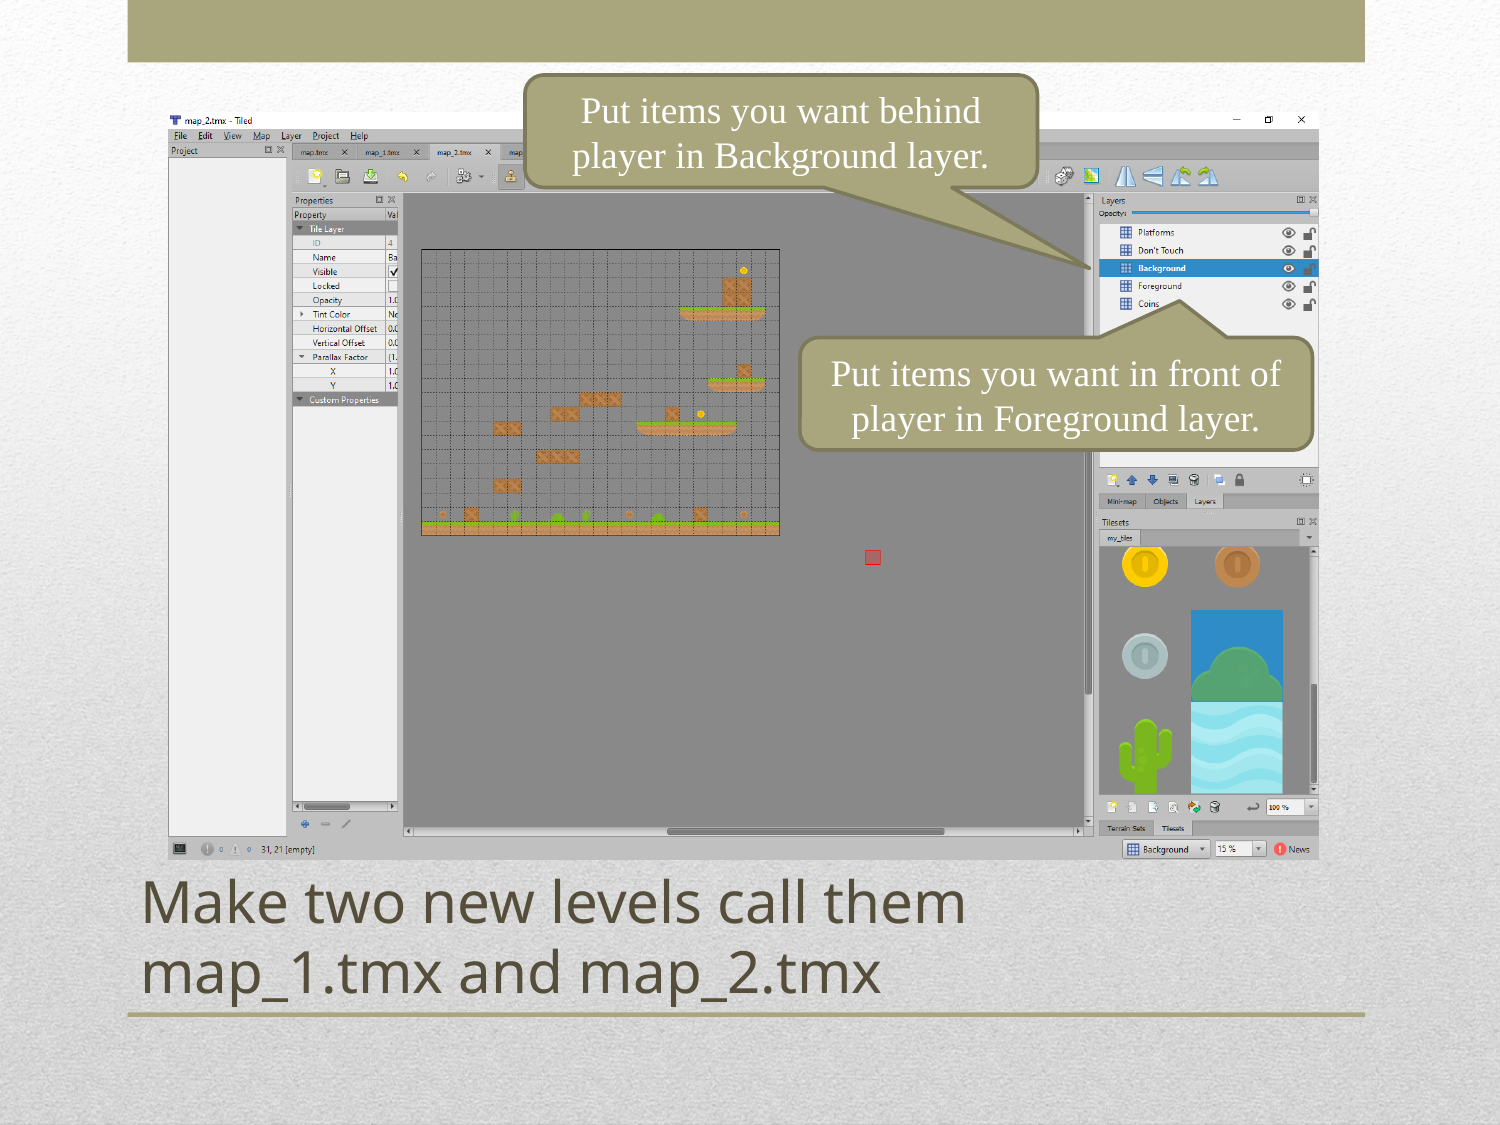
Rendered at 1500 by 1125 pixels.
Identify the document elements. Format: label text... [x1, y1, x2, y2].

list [167, 111, 1320, 860]
text_box Put items you want behind player in Background layer. [523, 73, 1040, 111]
title Make two new levels call them map_1.tmx and map_2.tmx [125, 859, 1238, 1013]
